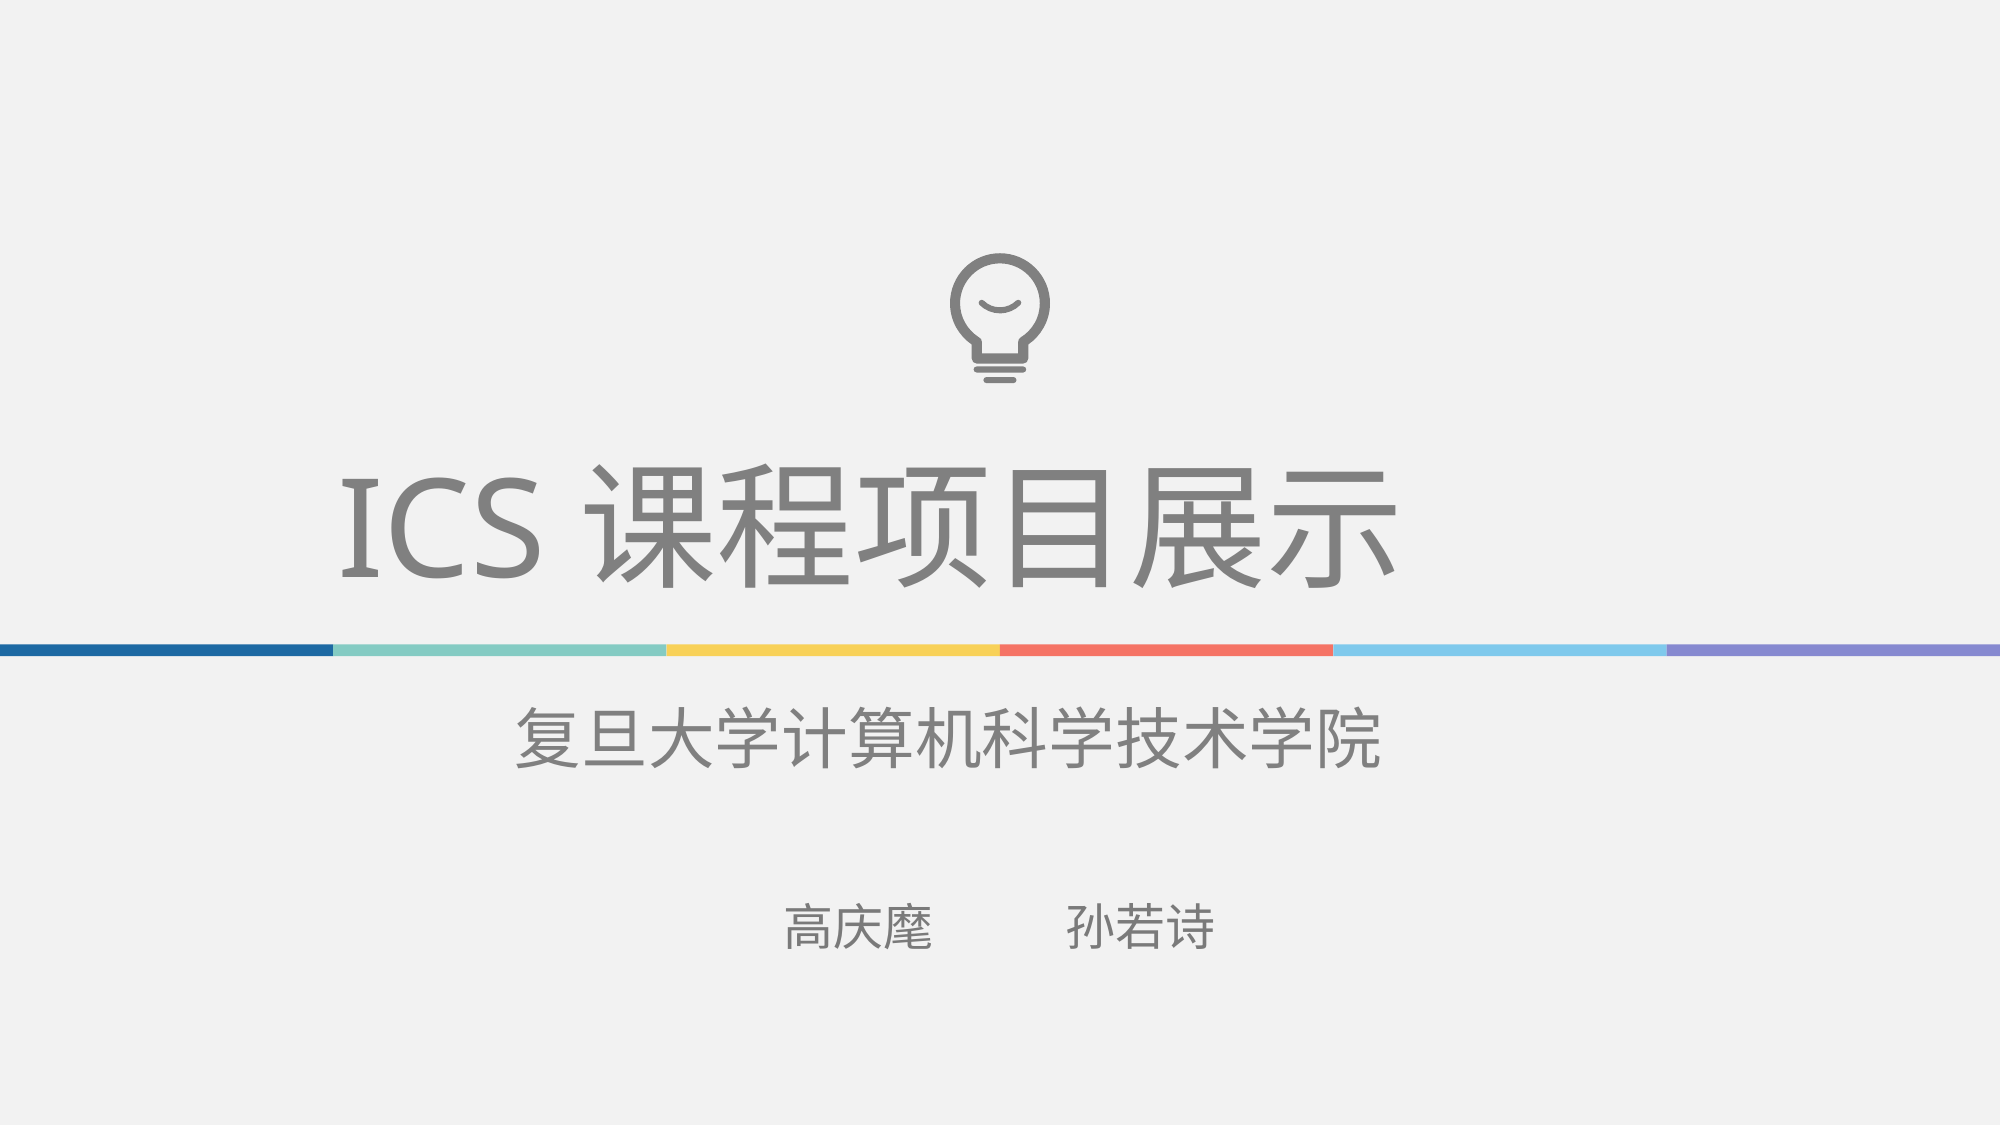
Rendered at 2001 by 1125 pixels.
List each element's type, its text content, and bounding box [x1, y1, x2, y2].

text_box [973, 366, 1027, 373]
text_box 复旦大学计算机科学技术学院 [500, 690, 1501, 785]
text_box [767, 887, 1232, 964]
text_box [0, 644, 2000, 657]
text_box [950, 253, 1051, 364]
text_box ICS课程项目展示 [322, 432, 1678, 612]
text_box [983, 377, 1017, 384]
